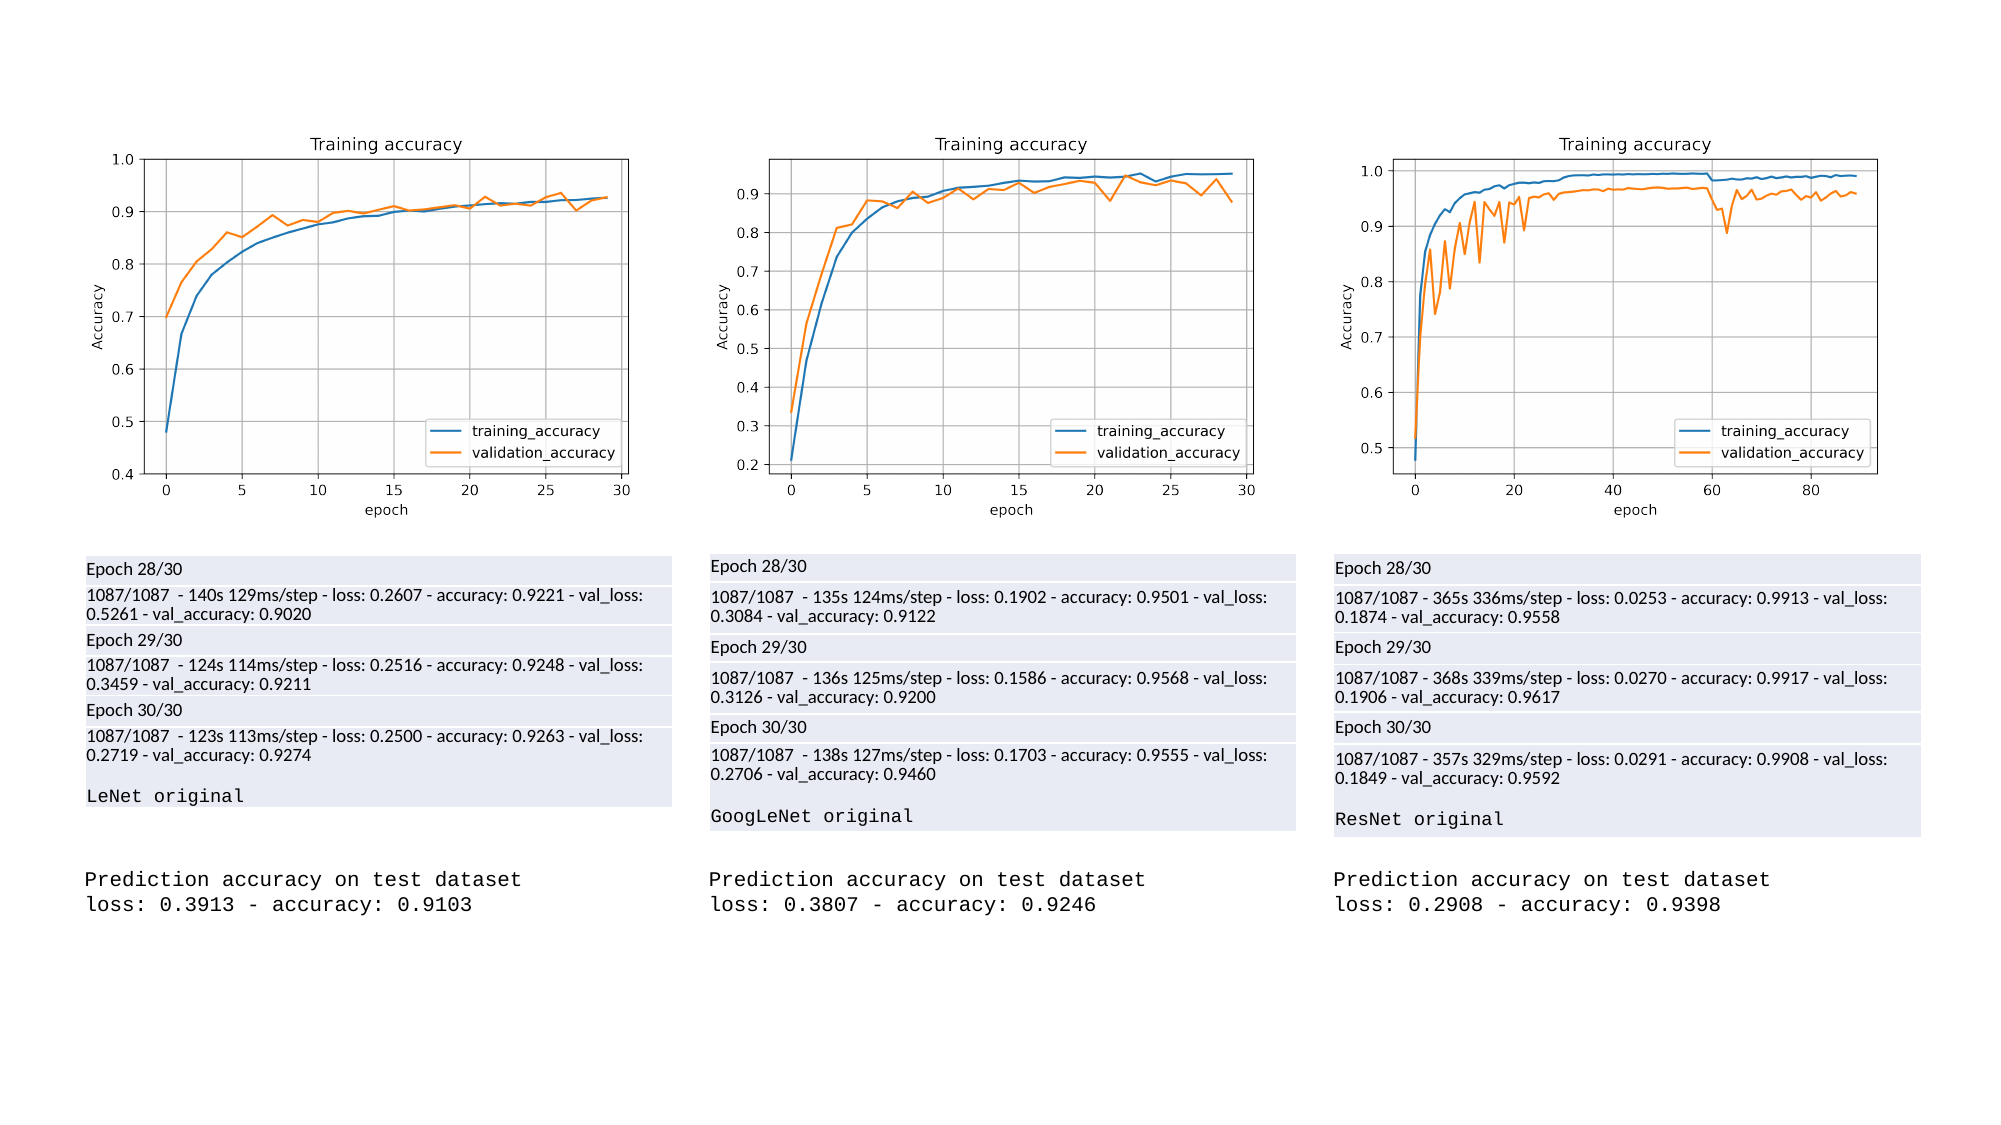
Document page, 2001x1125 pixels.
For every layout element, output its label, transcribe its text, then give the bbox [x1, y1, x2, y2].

table_cell Epoch 29/30 [86, 626, 672, 655]
picture [66, 109, 1940, 526]
table_cell Epoch 30/30 [1334, 713, 1921, 743]
table_header Epoch 28/30 [86, 556, 672, 585]
table_cell 1087/1087 - 135s 124ms/step - loss: 0.1902 - accuracy: 0.9501 - val_loss: 0.3084 - val_accuracy: 0.9122 [710, 583, 1296, 633]
table_header Epoch 28/30 [1334, 554, 1921, 584]
table_cell 1087/1087 - 365s 336ms/step - loss: 0.0253 - accuracy: 0.9913 - val_loss: 0.1874 - val_accuracy: 0.9558 [1334, 586, 1921, 632]
table_cell Epoch 30/30 [710, 715, 1296, 742]
table_cell Epoch 29/30 [710, 635, 1296, 661]
text_box Prediction accuracy on test dataset loss: 0.3807 - accuracy: 0.9246 [709, 865, 1156, 916]
table_cell 1087/1087 - 140s 129ms/step - loss: 0.2607 - accuracy: 0.9221 - val_loss: 0.5261 - val_accuracy: 0.9020 [86, 587, 672, 624]
table_cell 1087/1087 - 136s 125ms/step - loss: 0.1586 - accuracy: 0.9568 - val_loss: 0.3126 - val_accuracy: 0.9200 [710, 663, 1296, 713]
table_cell Epoch 30/30 [86, 696, 672, 726]
table_cell 1087/1087 - 124s 114ms/step - loss: 0.2516 - accuracy: 0.9248 - val_loss: 0.3459 - val_accuracy: 0.9211 [86, 657, 672, 695]
table_header Epoch 28/30 [710, 554, 1296, 581]
table_cell 1087/1087 - 138s 127ms/step - loss: 0.1703 - accuracy: 0.9555 - val_loss: 0.2706 - val_accuracy: 0.9460 GoogLeNet original [710, 744, 1296, 831]
text_box Prediction accuracy on test dataset loss: 0.2908 - accuracy: 0.9398 [1333, 865, 1780, 916]
table_cell 1087/1087 - 357s 329ms/step - loss: 0.0291 - accuracy: 0.9908 - val_loss: 0.1849 - val_accuracy: 0.9592 ResNet original [1334, 745, 1921, 837]
text_box Prediction accuracy on test dataset loss: 0.3913 - accuracy: 0.9103 [84, 865, 531, 916]
table_cell 1087/1087 - 368s 339ms/step - loss: 0.0270 - accuracy: 0.9917 - val_loss: 0.1906 - val_accuracy: 0.9617 [1334, 665, 1921, 711]
table_cell Epoch 29/30 [1334, 633, 1921, 664]
table_cell 1087/1087 - 123s 113ms/step - loss: 0.2500 - accuracy: 0.9263 - val_loss: 0.2719 - val_accuracy: 0.9274 LeNet original [86, 728, 672, 807]
